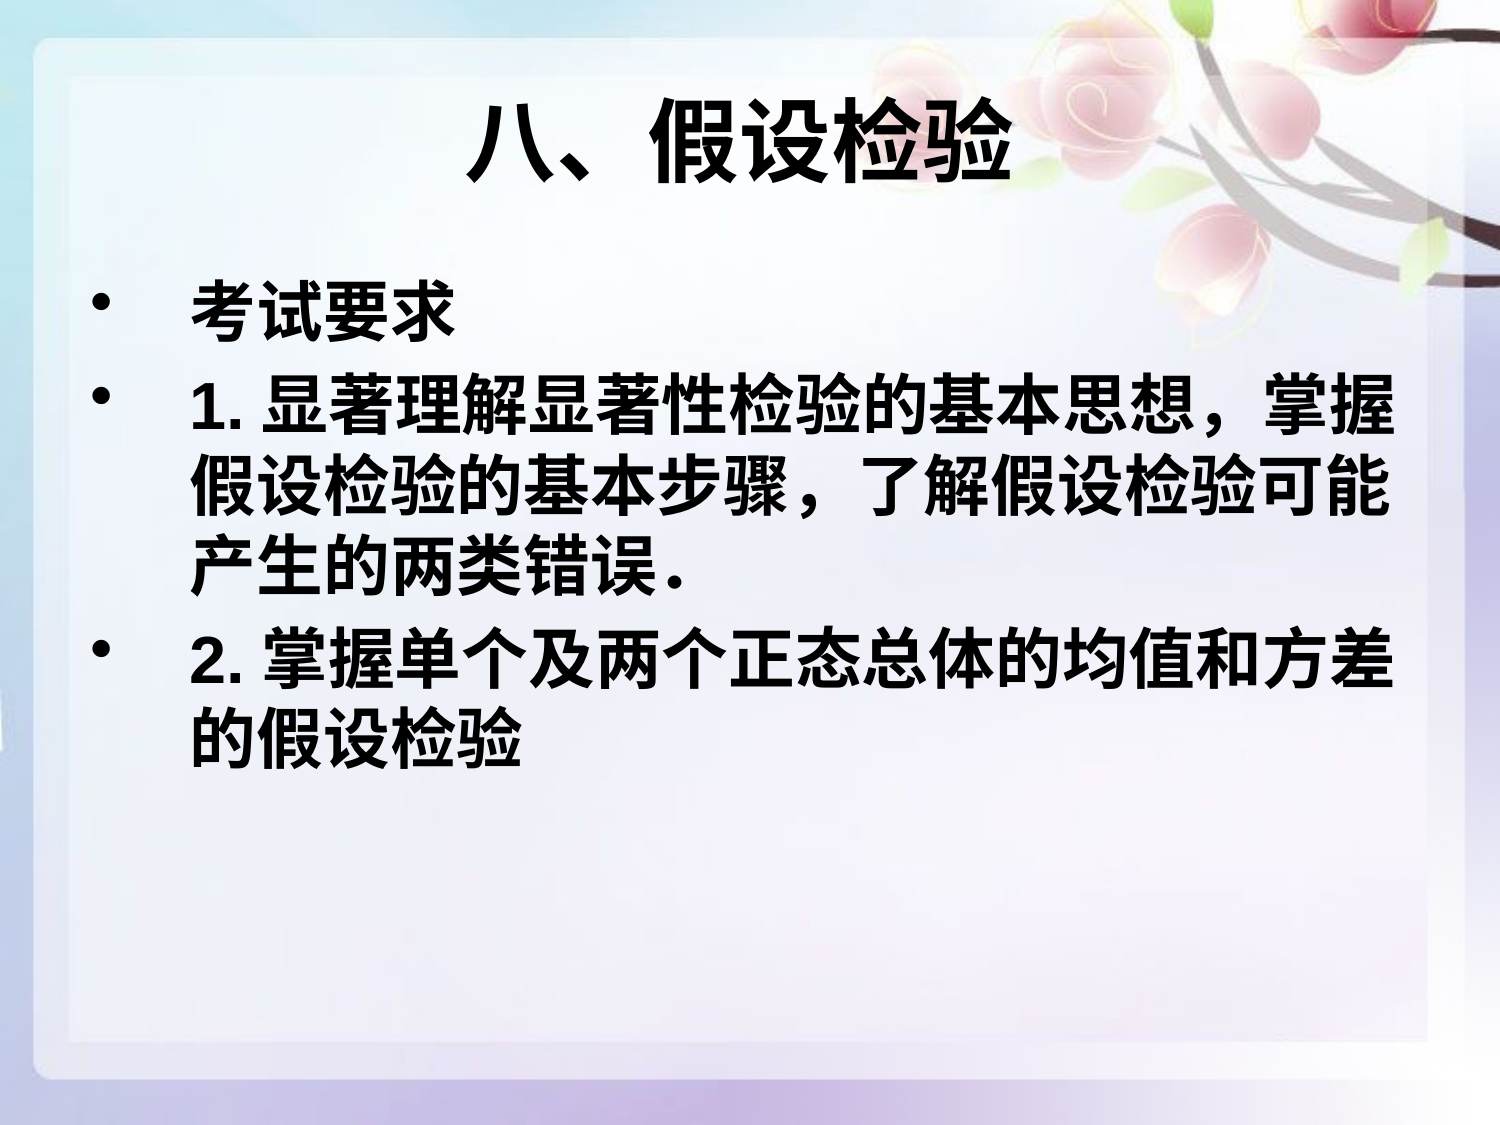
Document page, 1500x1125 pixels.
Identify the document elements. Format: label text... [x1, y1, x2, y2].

picture [0, 0, 1500, 1125]
title 八、假设检验 [74, 44, 1426, 233]
list 考试要求 1.显著理解显著性检验的基本思想，掌握假设检验的基本步骤，了解假设检验可能产生的两类错误． 2.掌握单个及两个正态总体的均值和方差的假设检验 [74, 262, 1426, 1006]
